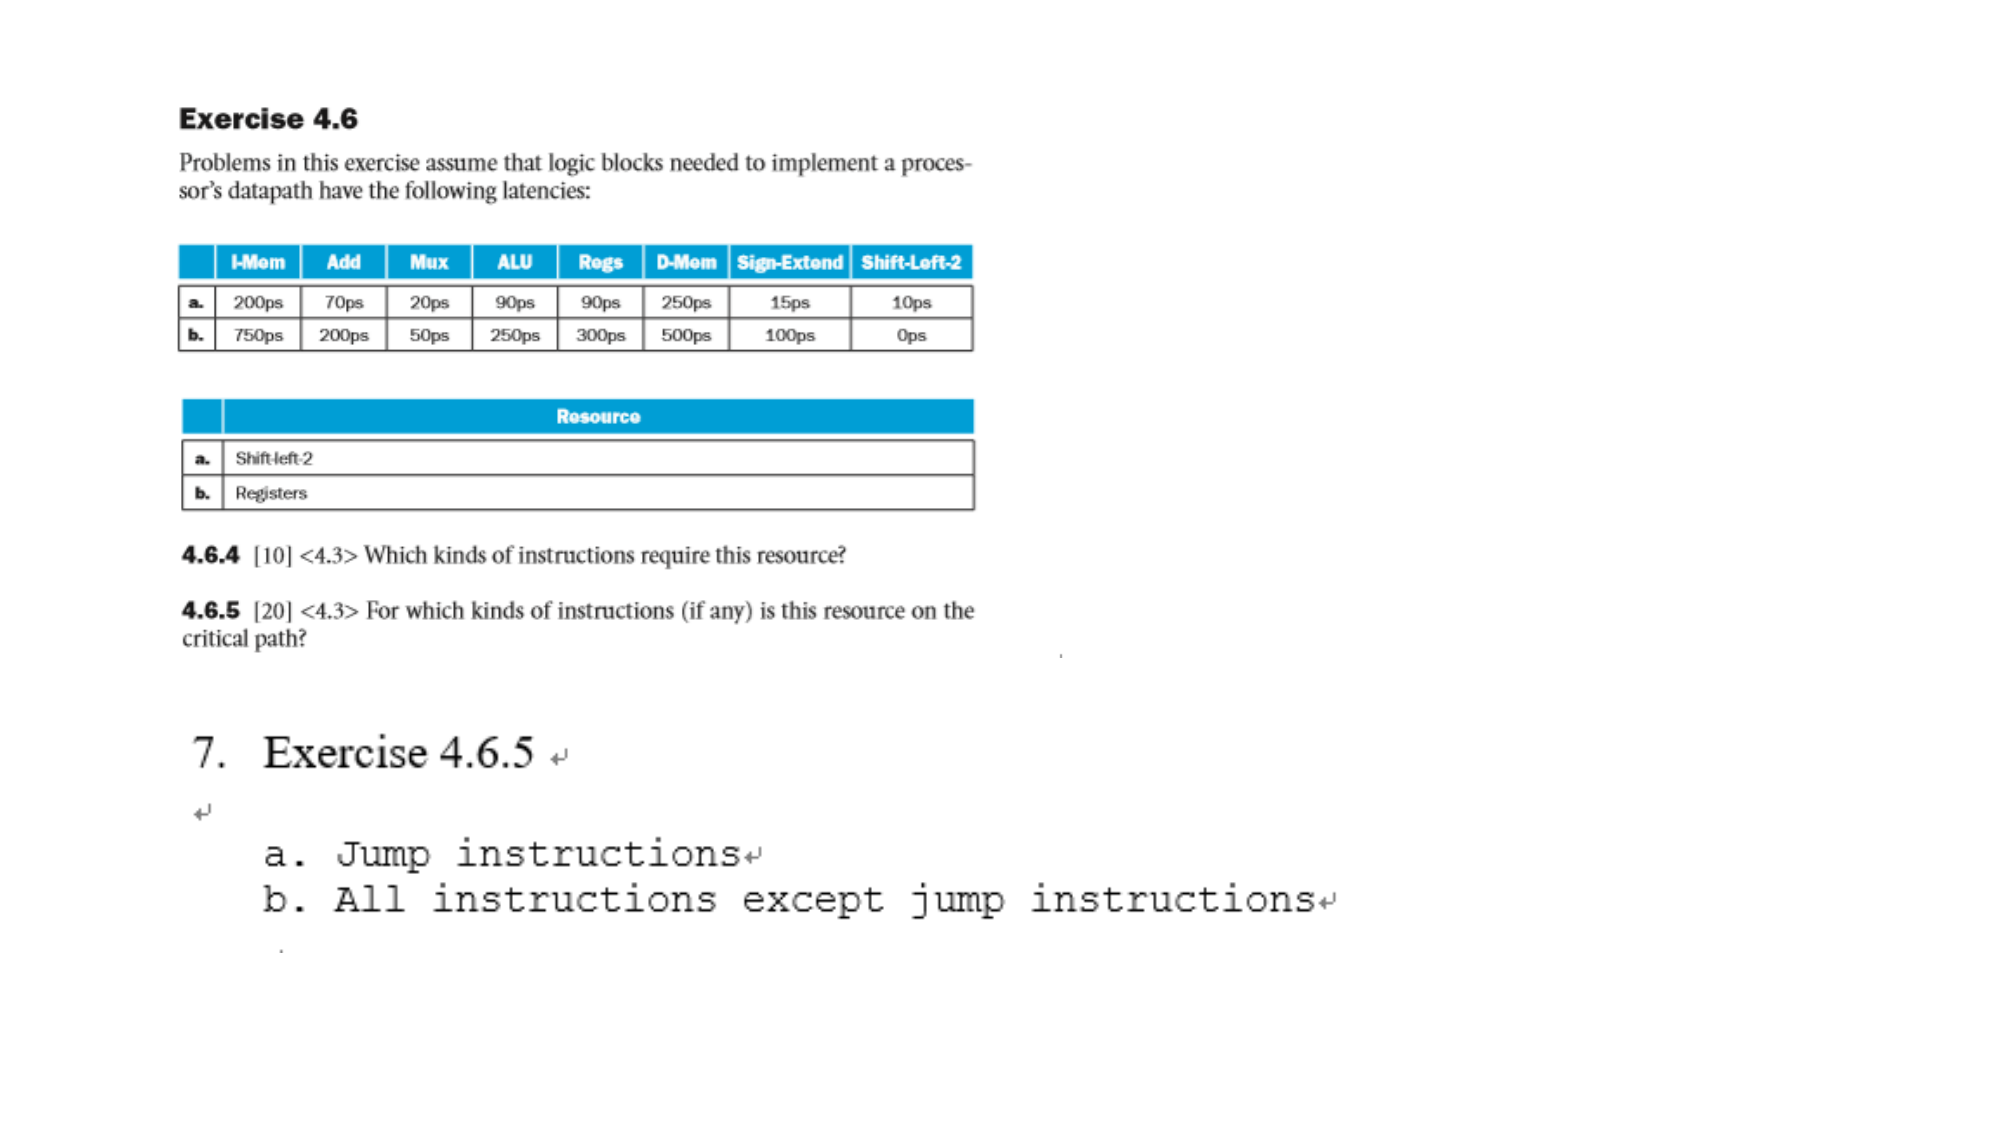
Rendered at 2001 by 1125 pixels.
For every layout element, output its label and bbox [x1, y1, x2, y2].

picture [133, 80, 1064, 658]
picture [154, 705, 1420, 953]
